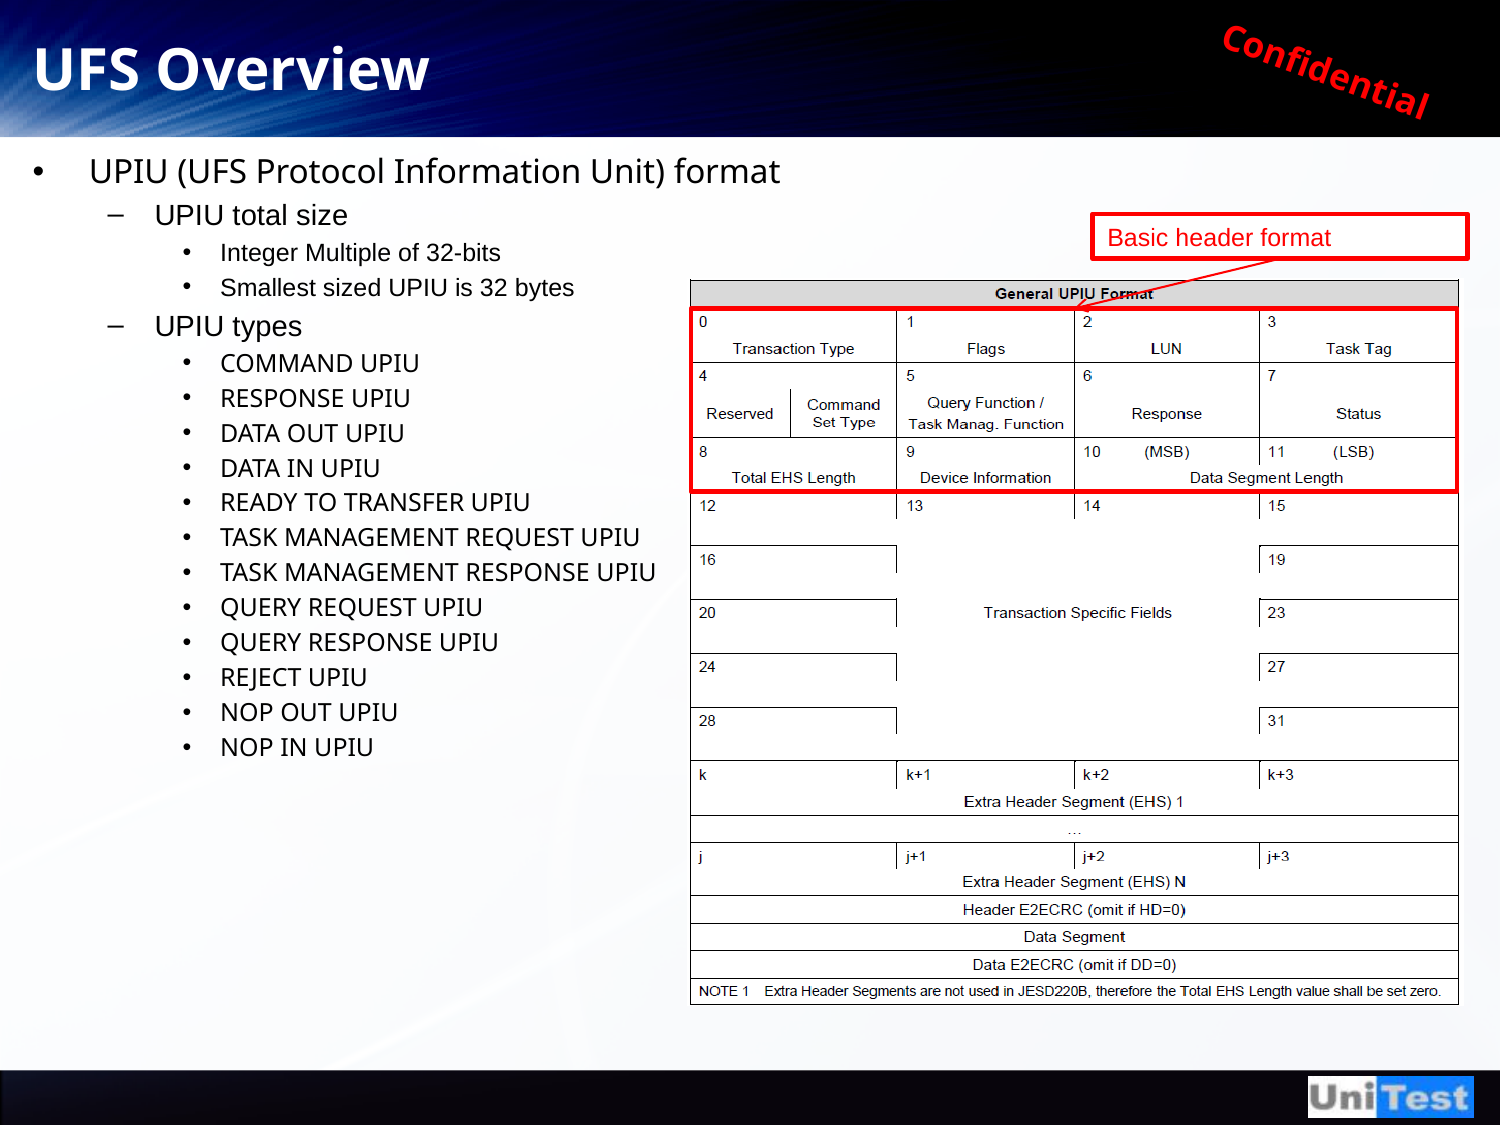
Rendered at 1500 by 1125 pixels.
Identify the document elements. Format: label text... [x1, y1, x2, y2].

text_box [1073, 259, 1281, 309]
text_box Basic header format [1090, 212, 1470, 261]
picture [0, 1071, 1500, 1125]
list UPIU (UFS Protocol Information Unit) format UPIU total size Integer Multiple of 32-bits Smallest sized UPIU is 32 bytes UPIU types COMMAND UPIU RESPONSE UPIU DATA OUT UPIU DATA IN UPIU READY TO TRANSFER UPIU TASK MANAGEMENT REQUEST UPIU TASK MANAGEMENT RESPONSE UPIU QUERY REQUEST UPIU QUERY RESPONSE UPIU REJECT UPIU NOP OUT UPIU NOP IN UPIU [17, 143, 1483, 1035]
title UFS Overview [17, 9, 1477, 126]
picture [687, 278, 1464, 1006]
